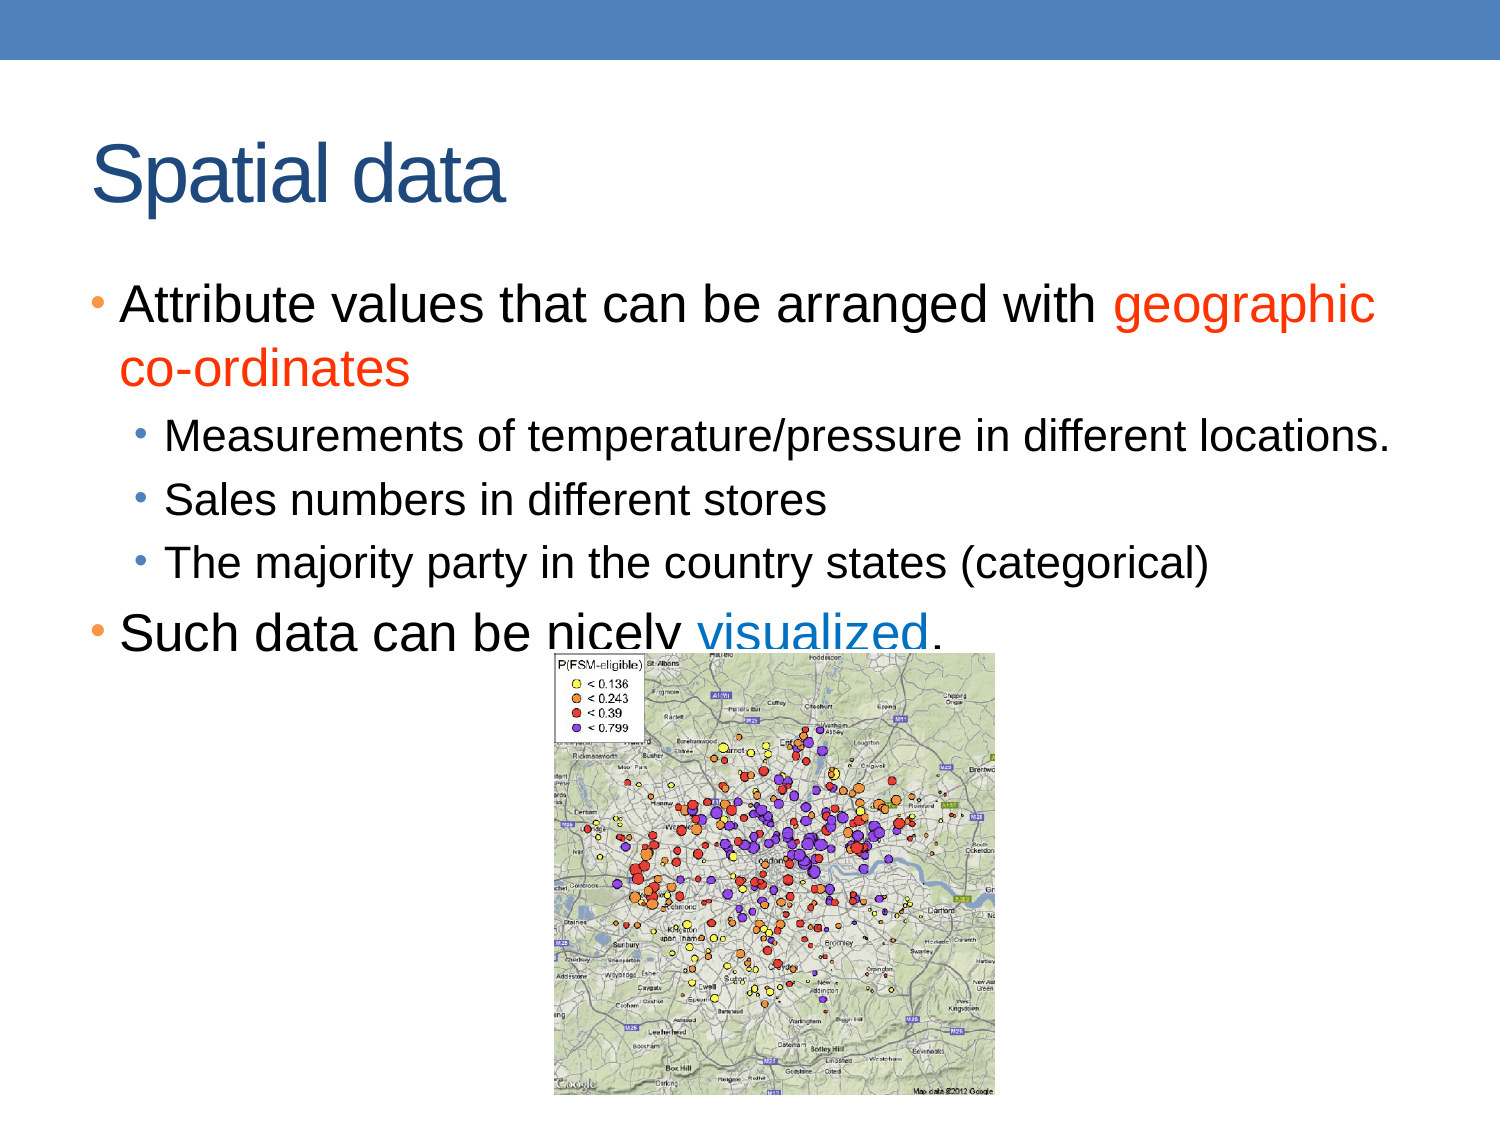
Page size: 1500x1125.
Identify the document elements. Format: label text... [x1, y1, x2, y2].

title Spatial data [75, 87, 1425, 250]
list Attribute values that can be arranged with geographic co-ordinates Measurements of temperature/pressure in different locations. Sales numbers in different stores The majority party in the country states (categorical) Such data can be nicely visualized. [75, 262, 1425, 675]
picture [549, 649, 1001, 1098]
